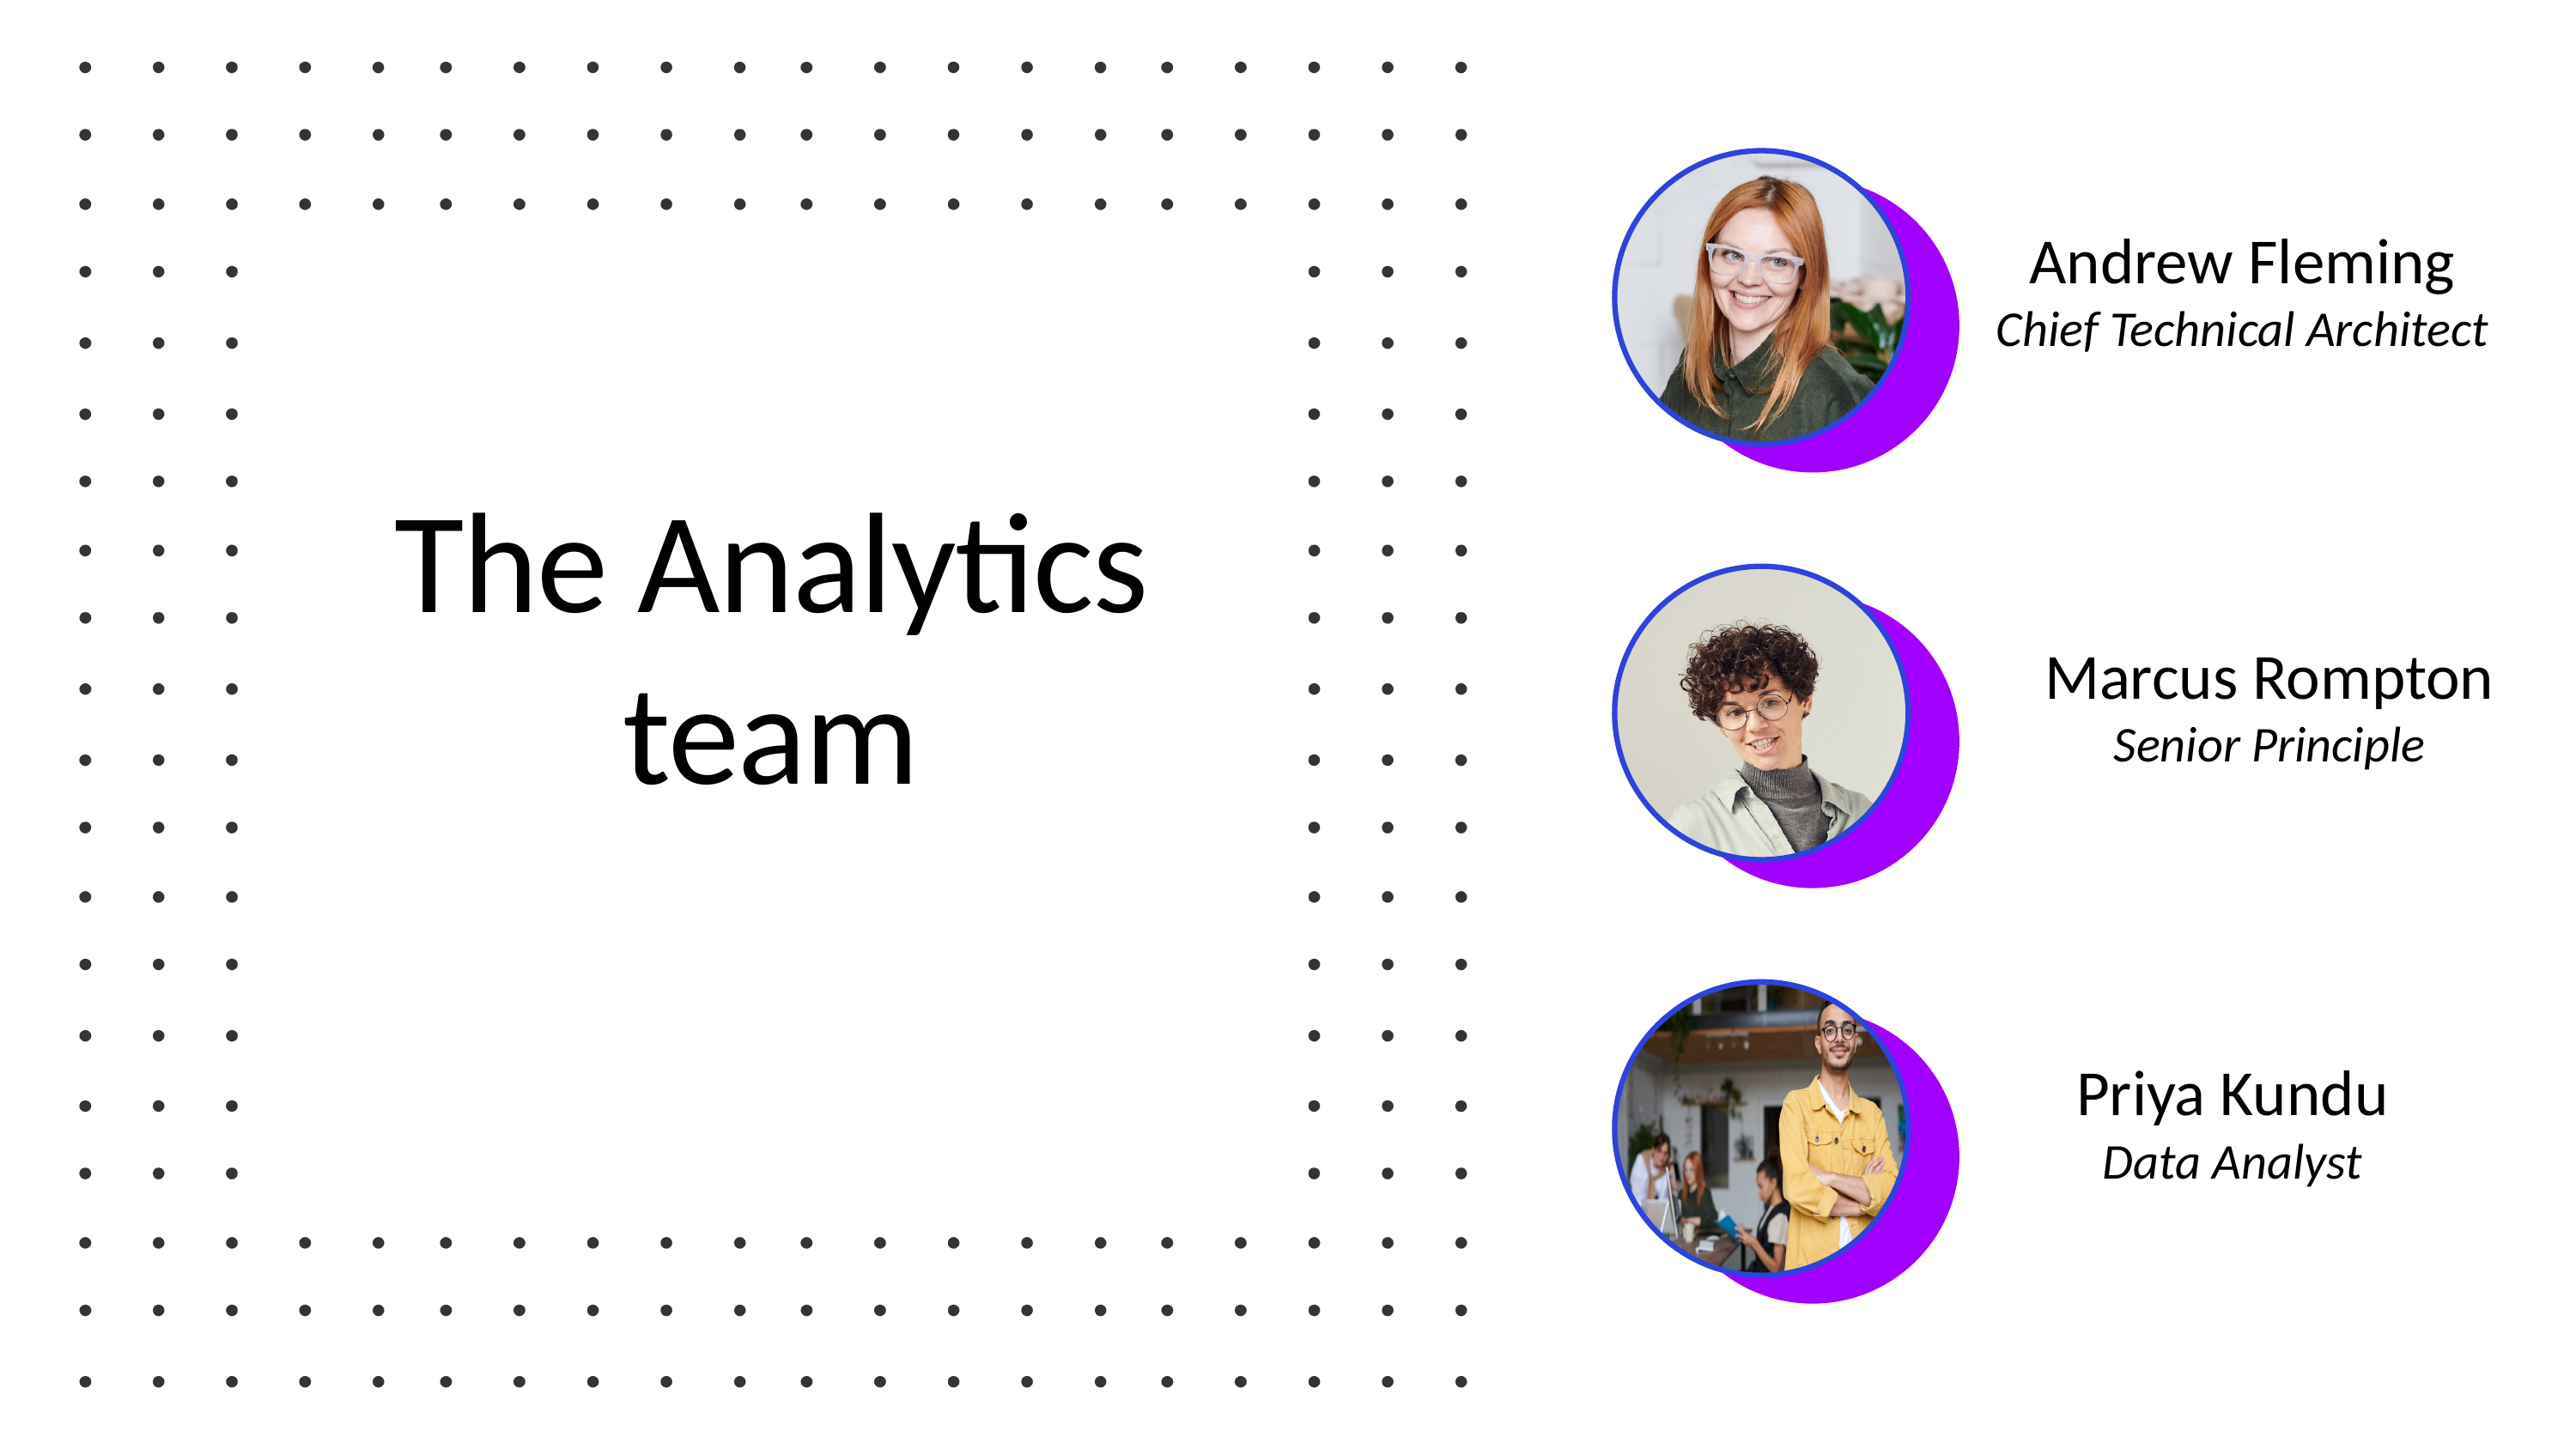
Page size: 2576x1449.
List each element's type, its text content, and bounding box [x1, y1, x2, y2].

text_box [1665, 1009, 1960, 1304]
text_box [1607, 563, 1916, 863]
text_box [70, 57, 1472, 1392]
text_box Andrew Fleming Chief Technical Architect [1979, 213, 2505, 363]
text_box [1607, 975, 1916, 1282]
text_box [1665, 594, 1960, 888]
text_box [1665, 179, 1960, 473]
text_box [1607, 144, 1916, 451]
text_box Priya Kundu Data Analyst [2007, 1045, 2458, 1196]
text_box Marcus Rompton Senior Principle [2007, 628, 2532, 779]
